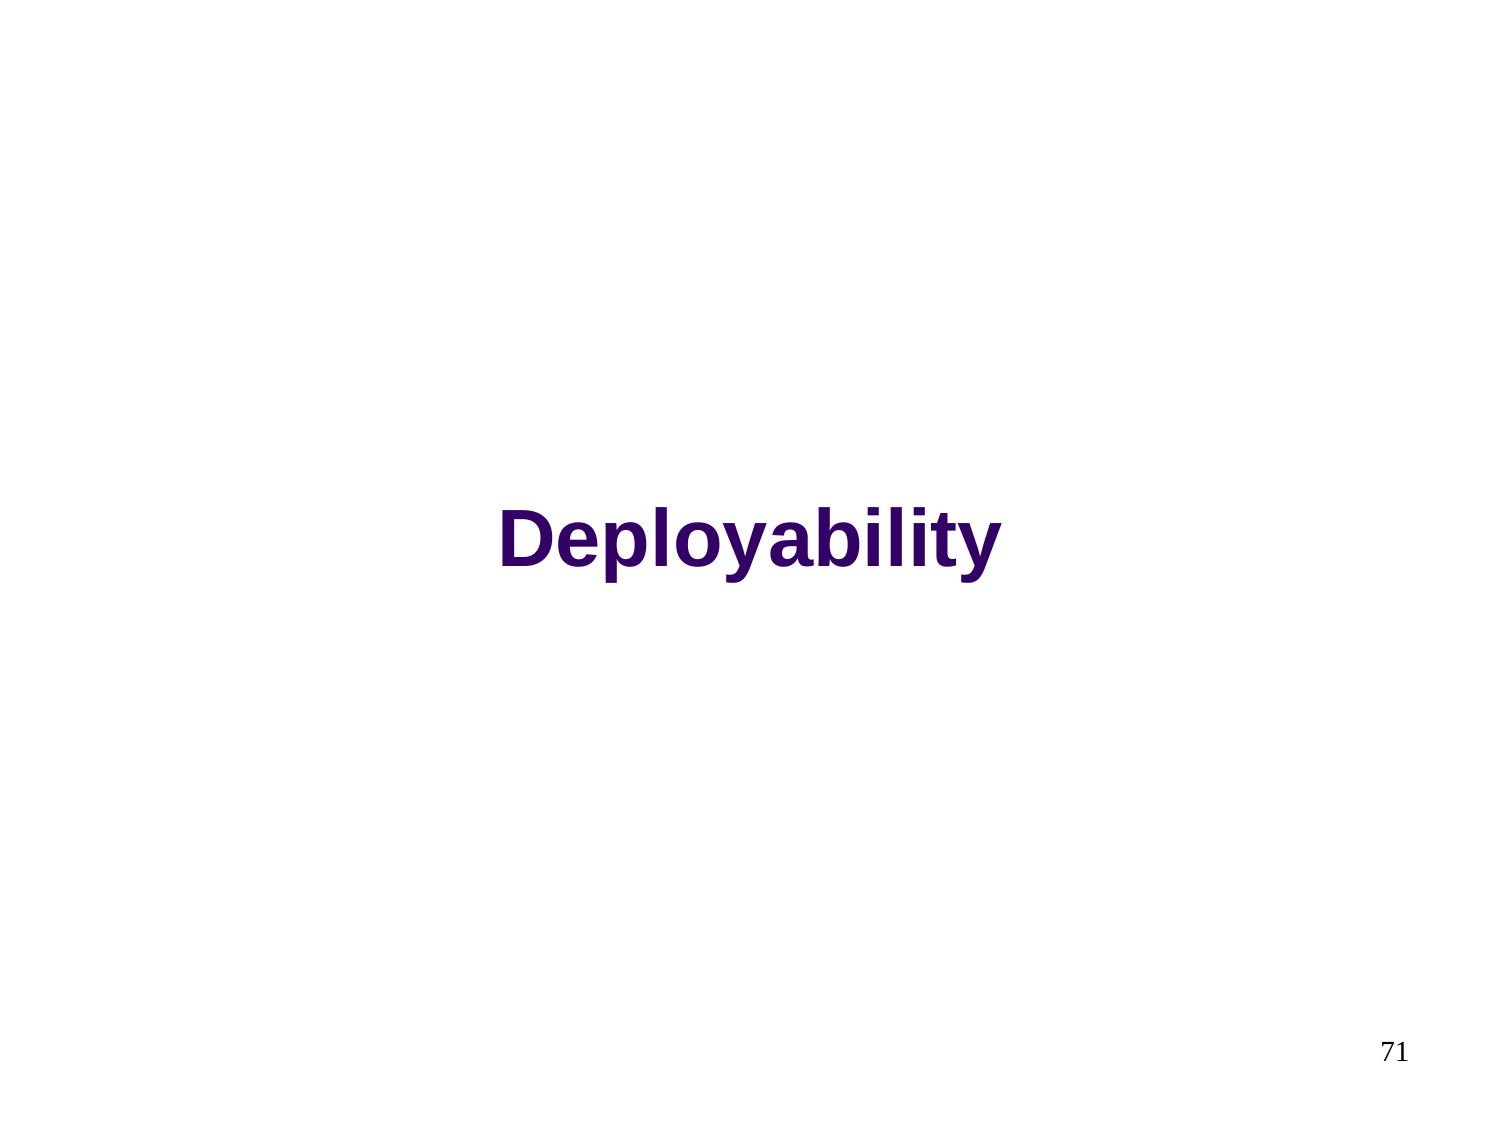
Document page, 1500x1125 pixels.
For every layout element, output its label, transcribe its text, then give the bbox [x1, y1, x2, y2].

title Deployability [112, 349, 1388, 591]
slide_number 71 [1074, 1024, 1426, 1101]
